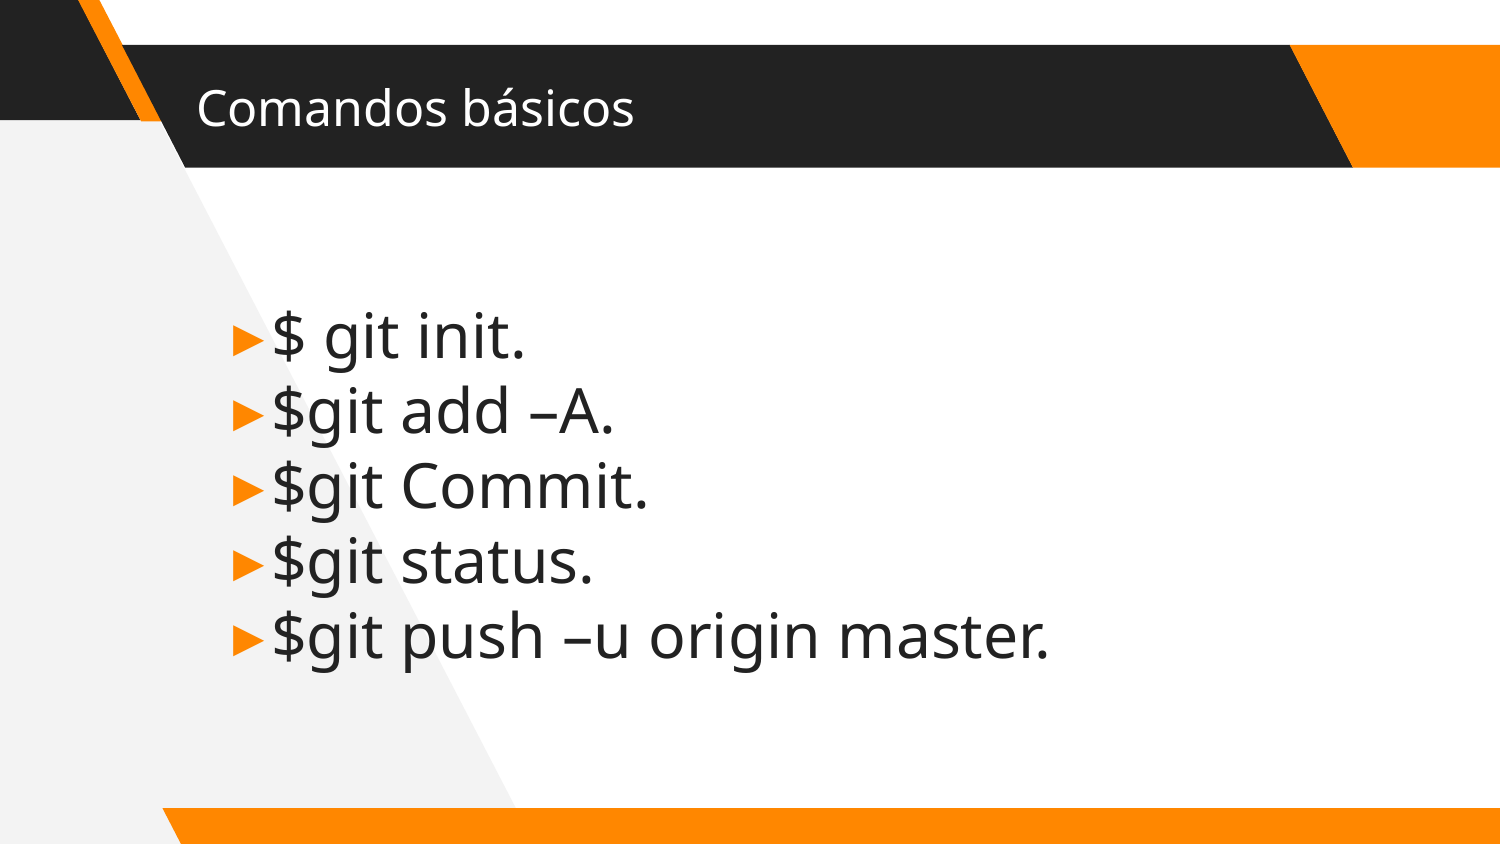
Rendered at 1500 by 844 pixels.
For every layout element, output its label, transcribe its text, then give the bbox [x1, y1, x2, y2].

title Comandos básicos [181, 45, 1285, 169]
list $ git init. $git add –A. $git Commit. $git status. $git push –u origin master. [181, 281, 1425, 844]
